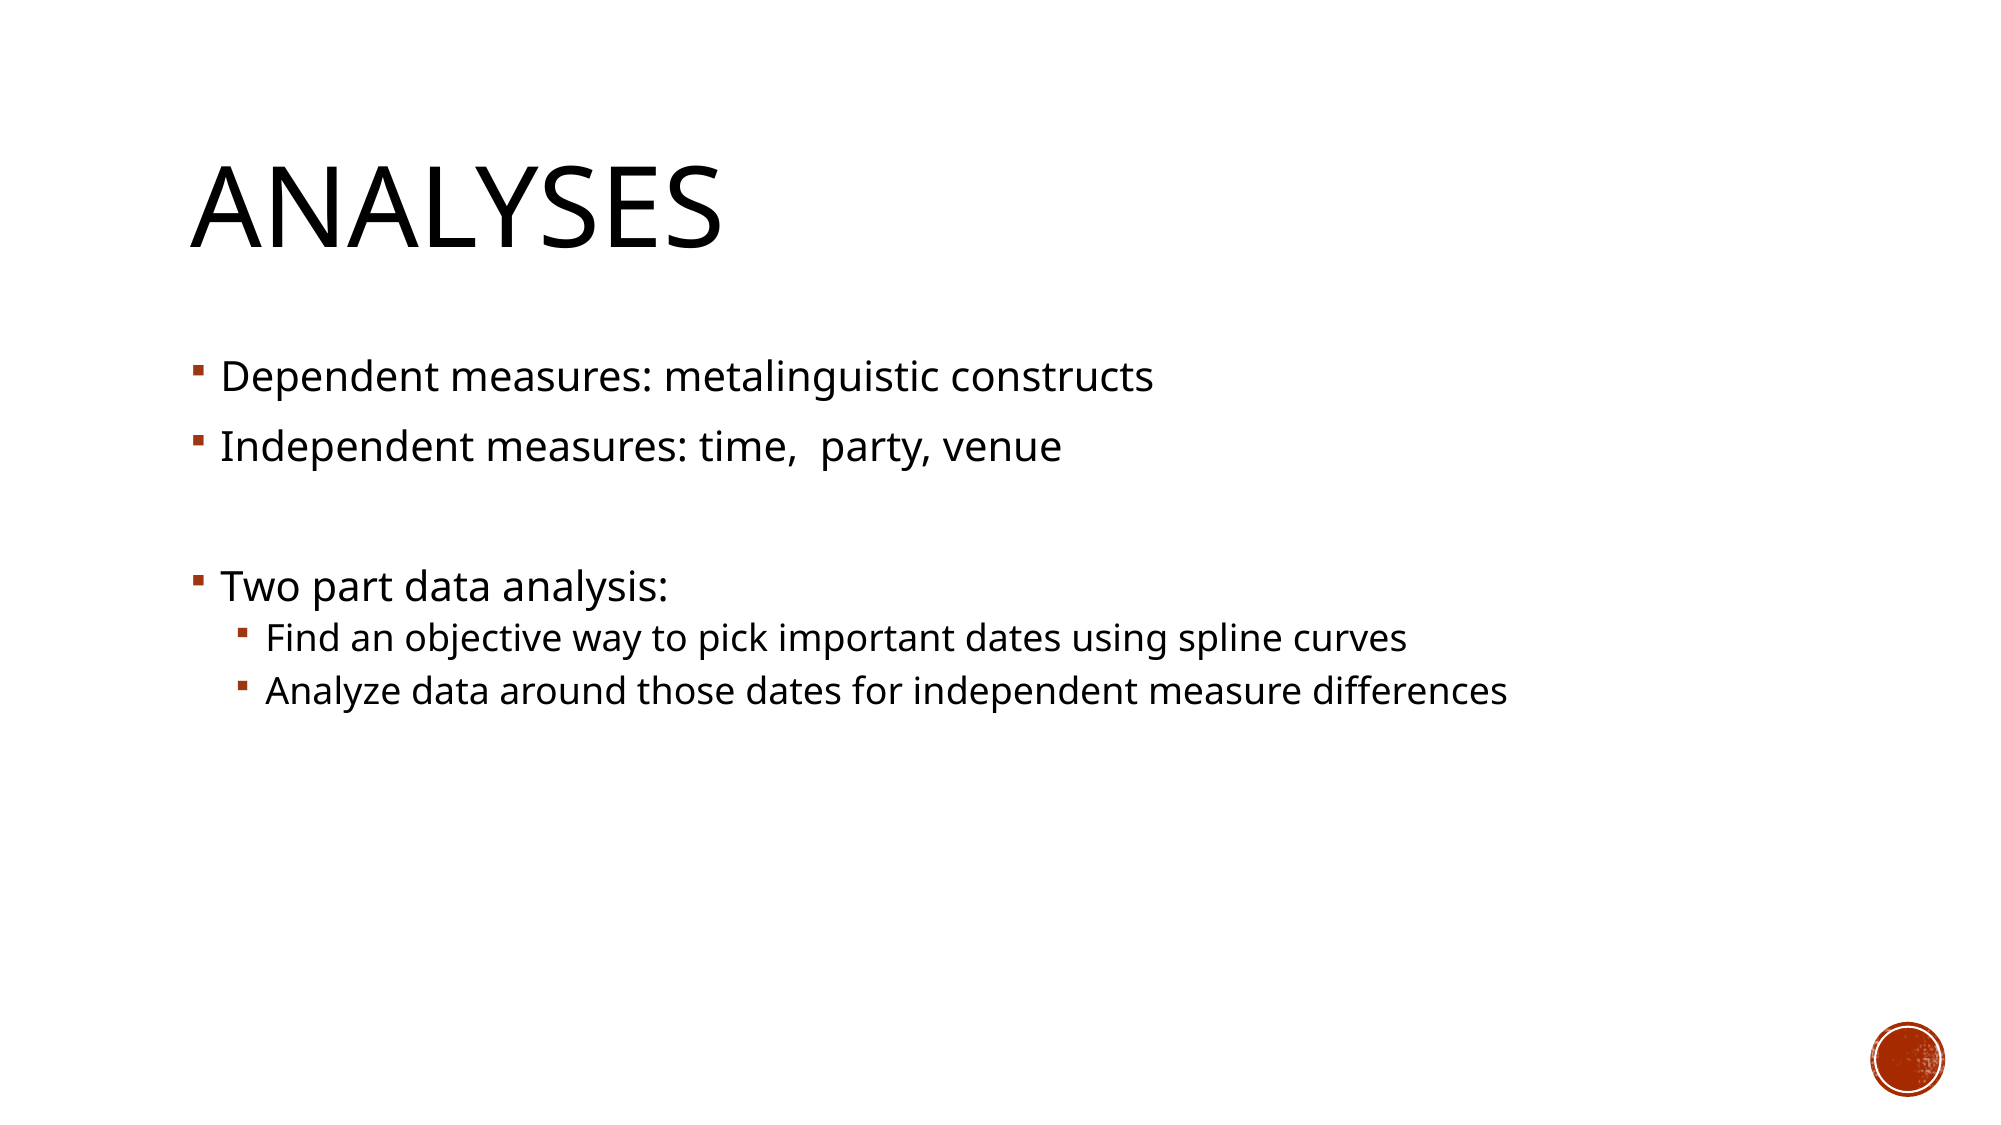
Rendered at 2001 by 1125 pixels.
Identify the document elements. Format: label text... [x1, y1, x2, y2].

list Dependent measures: metalinguistic constructs Independent measures: time, party, venue Two part data analysis: Find an objective way to pick important dates using spline curves Analyze data around those dates for independent measure differences [175, 348, 1826, 1013]
title ANalyses [175, 79, 1826, 344]
